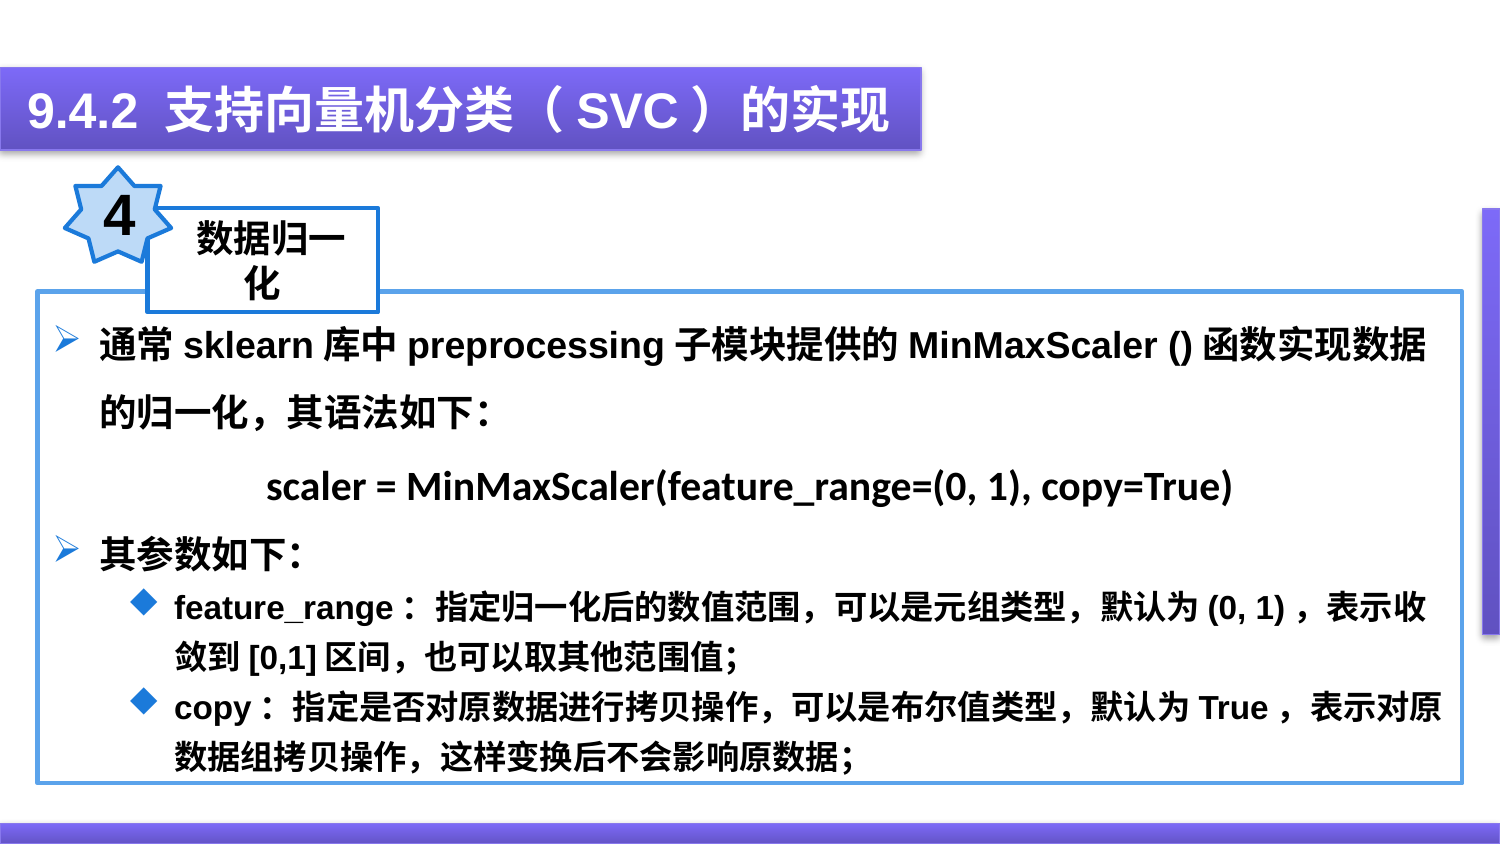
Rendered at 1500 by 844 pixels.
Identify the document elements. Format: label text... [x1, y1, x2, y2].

text_box 4 [62, 165, 174, 264]
text_box 数据归一化 [145, 206, 380, 314]
text_box 9.4.2 支持向量机分类（SVC）的实现 [0, 71, 906, 146]
text_box [0, 67, 922, 151]
text_box 通常sklearn库中preprocessing子模块提供的MinMaxScaler ()函数实现数据的归一化，其语法如下： scaler = MinMaxScaler(feature_range=(0, 1), copy=True) 其参数如下： feature_range：指定归一化后的数值范围，可以是元组类型，默认为(0, 1)，表示收敛到[0,1]区间，也可以取其他范围值； copy：指定是否对原数据进行拷贝操作，可以是布尔值类型，默认为True，表示对原数据组拷贝操作，这样变换后不会影响原数据； [35, 289, 1464, 785]
